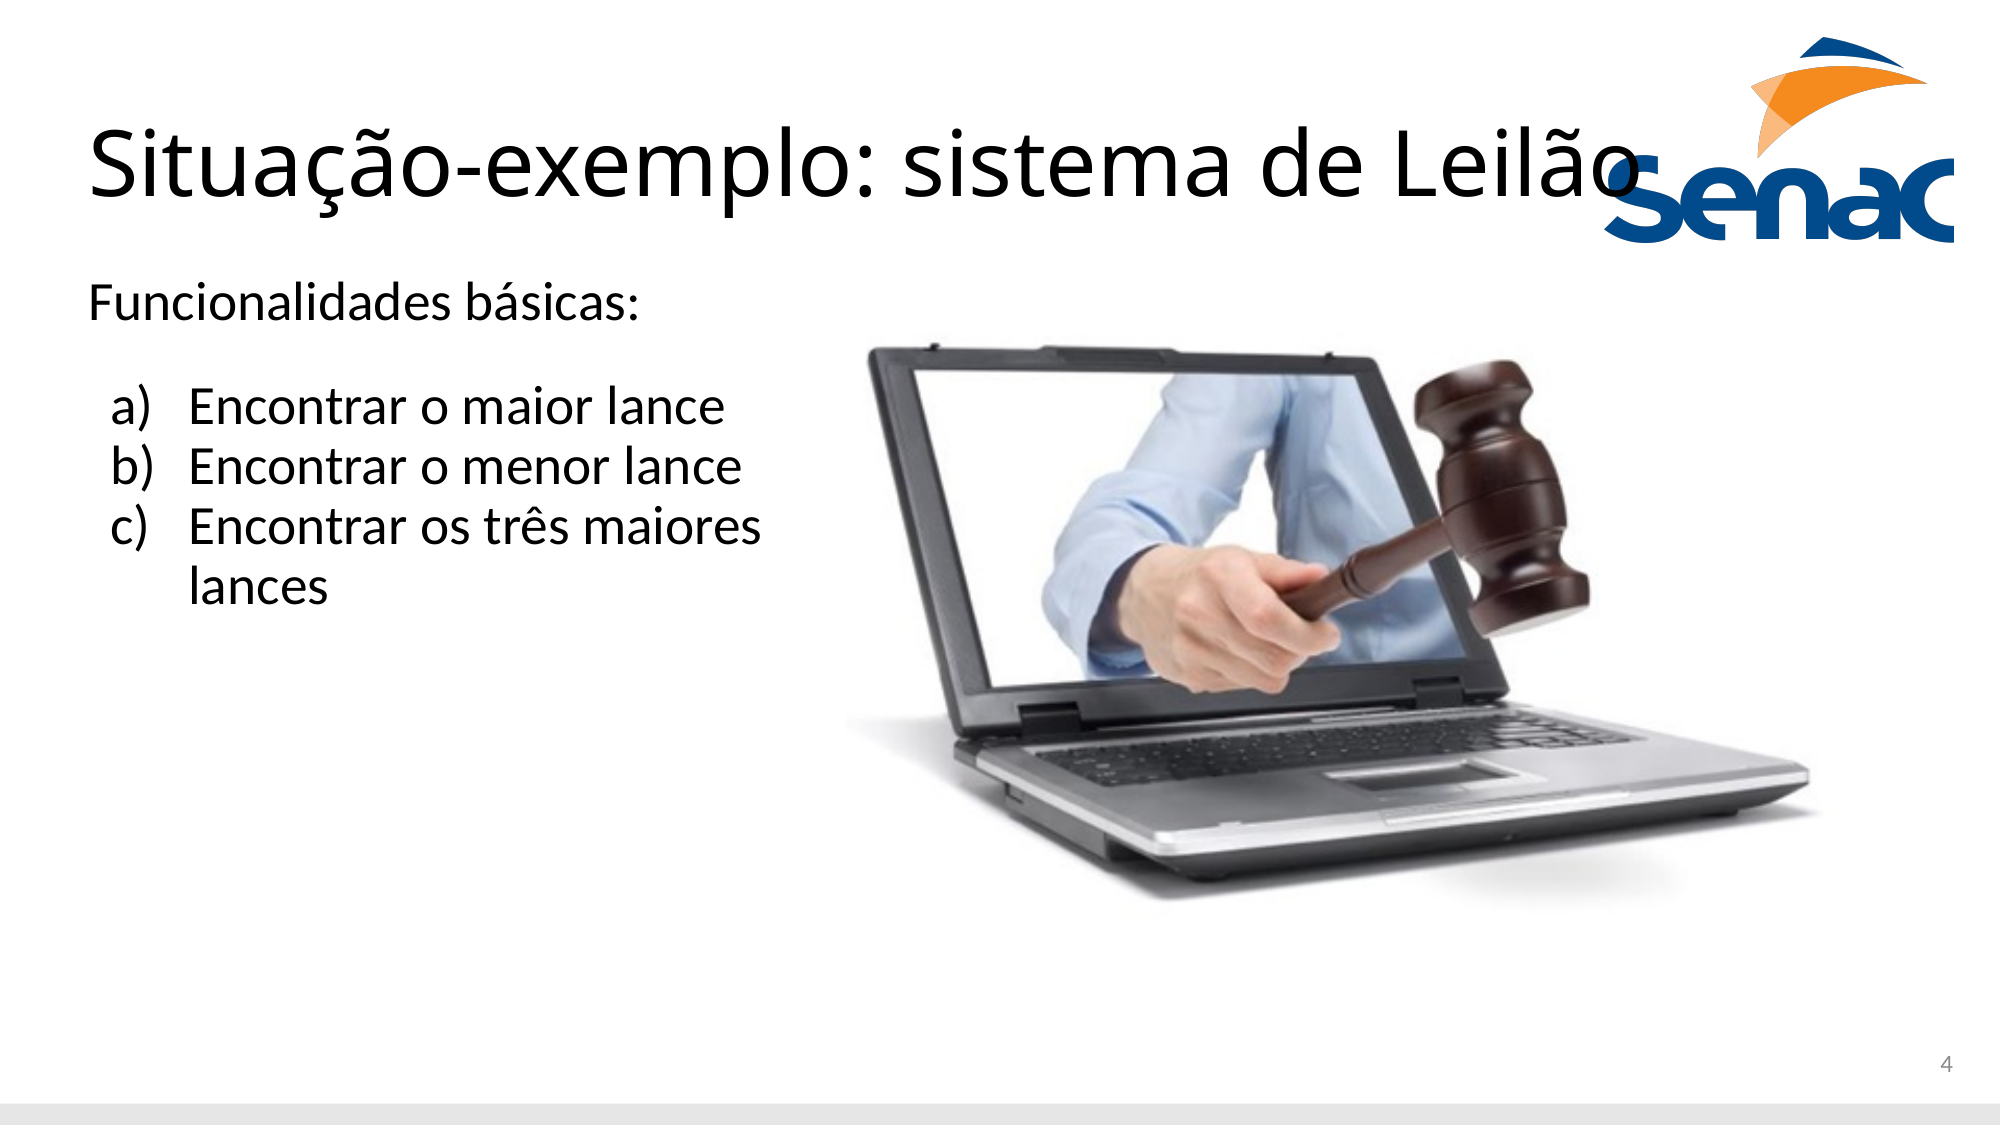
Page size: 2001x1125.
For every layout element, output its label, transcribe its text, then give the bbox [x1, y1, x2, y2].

slide_number 4 [1853, 1019, 1974, 1106]
picture [845, 285, 1835, 925]
title Situação-exemplo: sistema de Leilão [68, 97, 1932, 223]
picture [1604, 37, 1954, 243]
list Funcionalidades básicas: Encontrar o maior lance Encontrar o menor lance Encontrar os três maiores lances [68, 252, 846, 1000]
